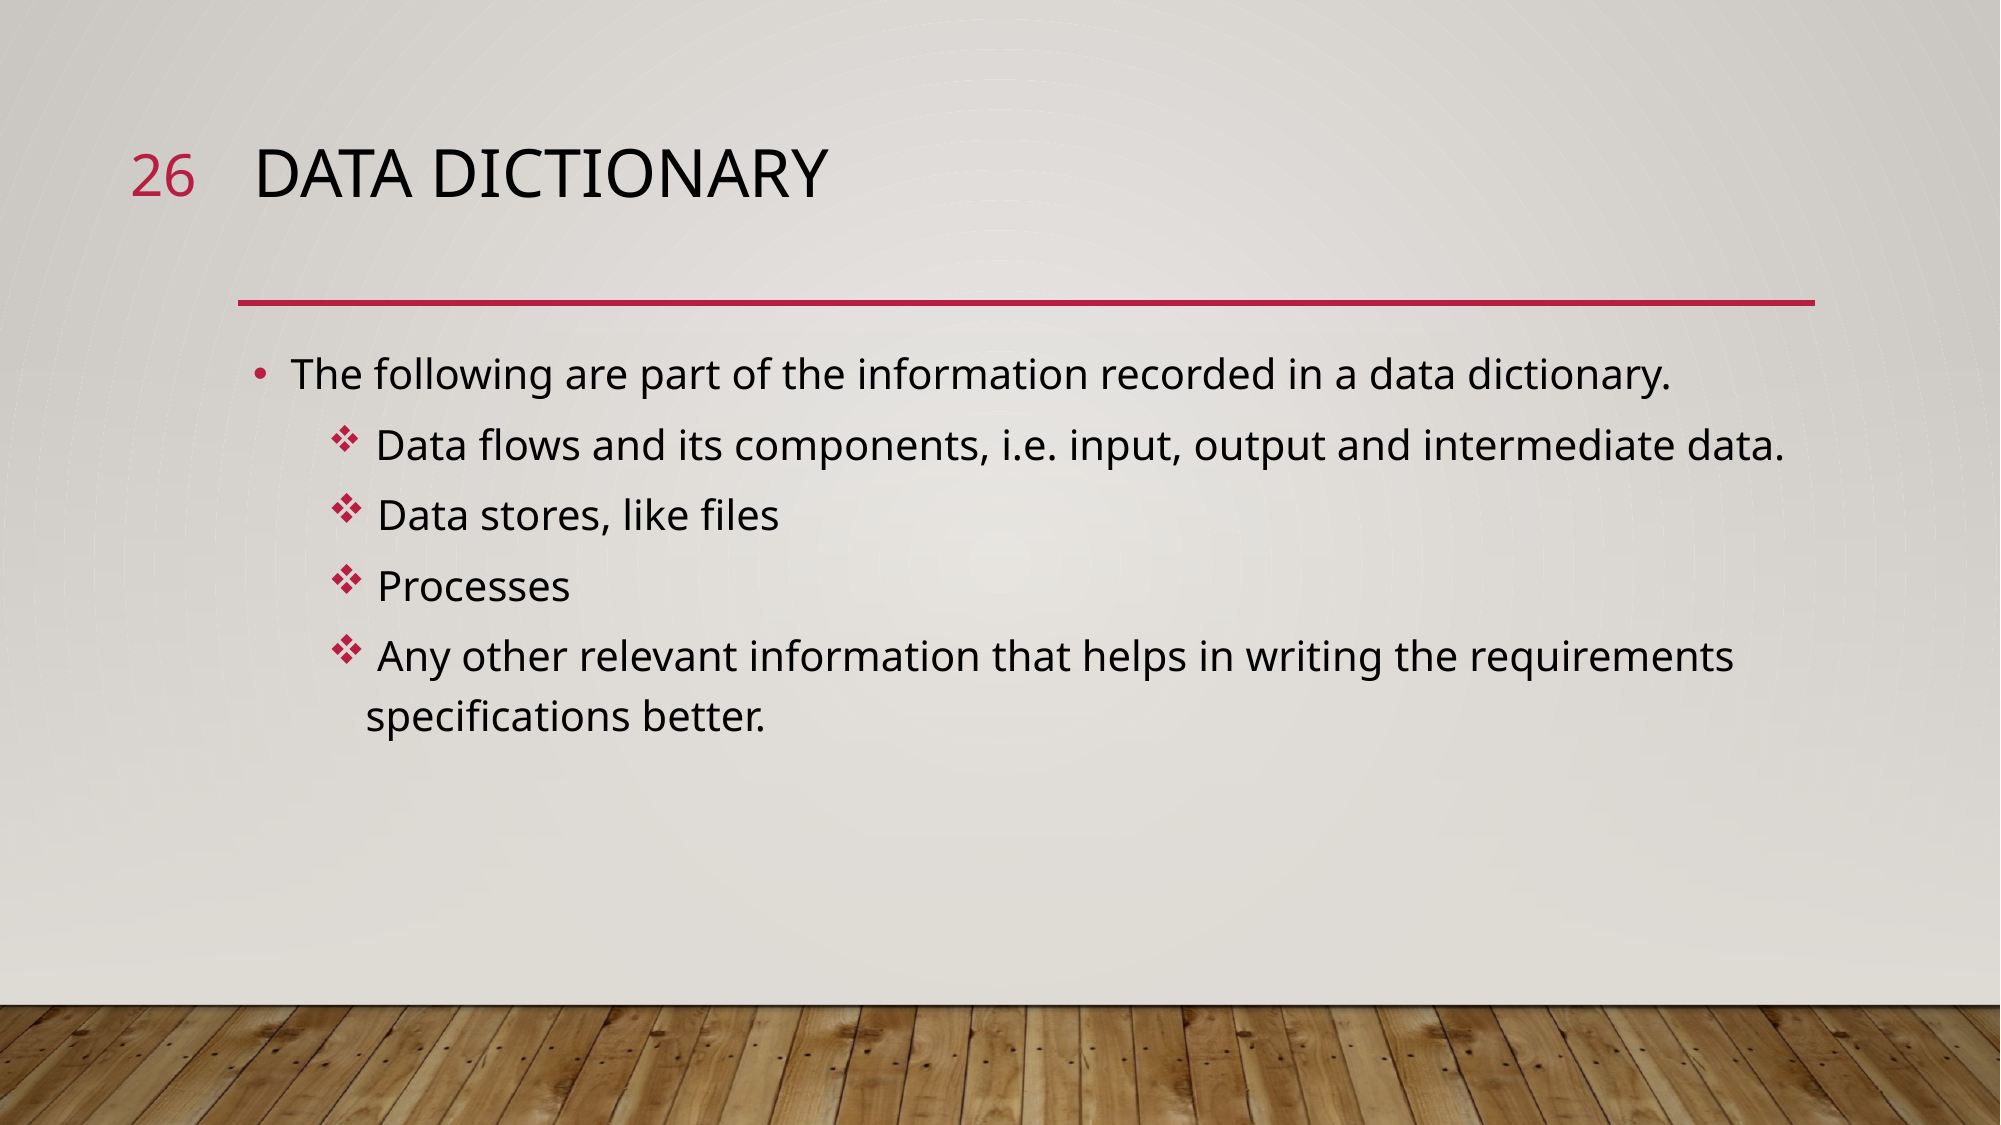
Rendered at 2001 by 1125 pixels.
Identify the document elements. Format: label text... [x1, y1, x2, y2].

slide_number 26 [78, 131, 212, 214]
list The following are part of the information recorded in a data dictionary. Data flows and its components, i.e. input, output and intermediate data. Data stores, like files Processes Any other relevant information that helps in writing the requirements specifications better. [238, 330, 1814, 897]
title data dictionary [238, 131, 1814, 305]
picture [0, 1005, 2000, 1125]
